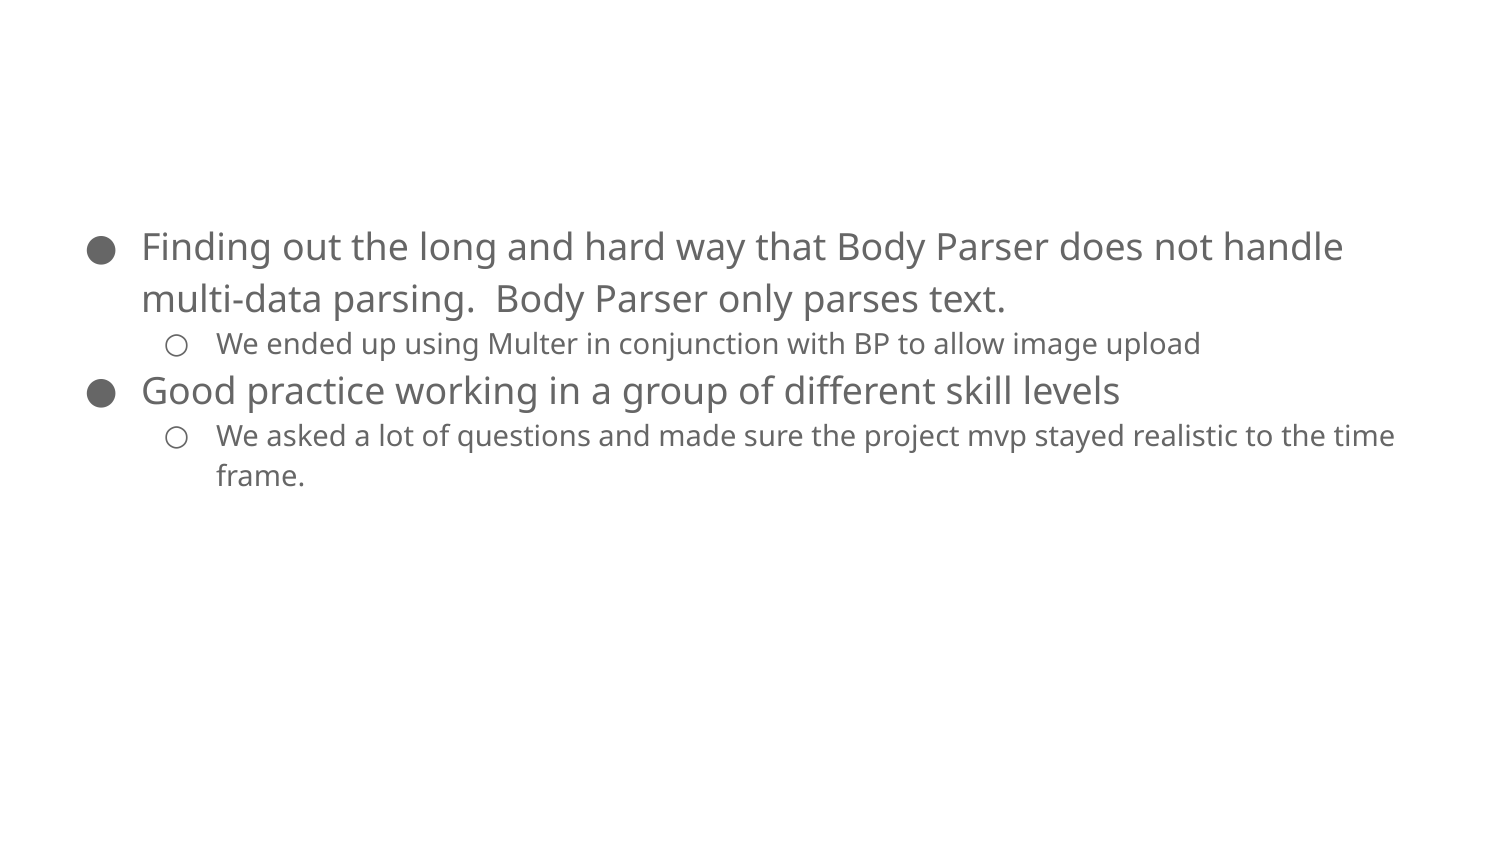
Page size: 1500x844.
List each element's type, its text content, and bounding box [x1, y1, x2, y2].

list Finding out the long and hard way that Body Parser does not handle multi-data parsing. Body Parser only parses text. We ended up using Multer in conjunction with BP to allow image upload Good practice working in a group of different skill levels We asked a lot of questions and made sure the project mvp stayed realistic to the time frame. [51, 201, 1449, 750]
